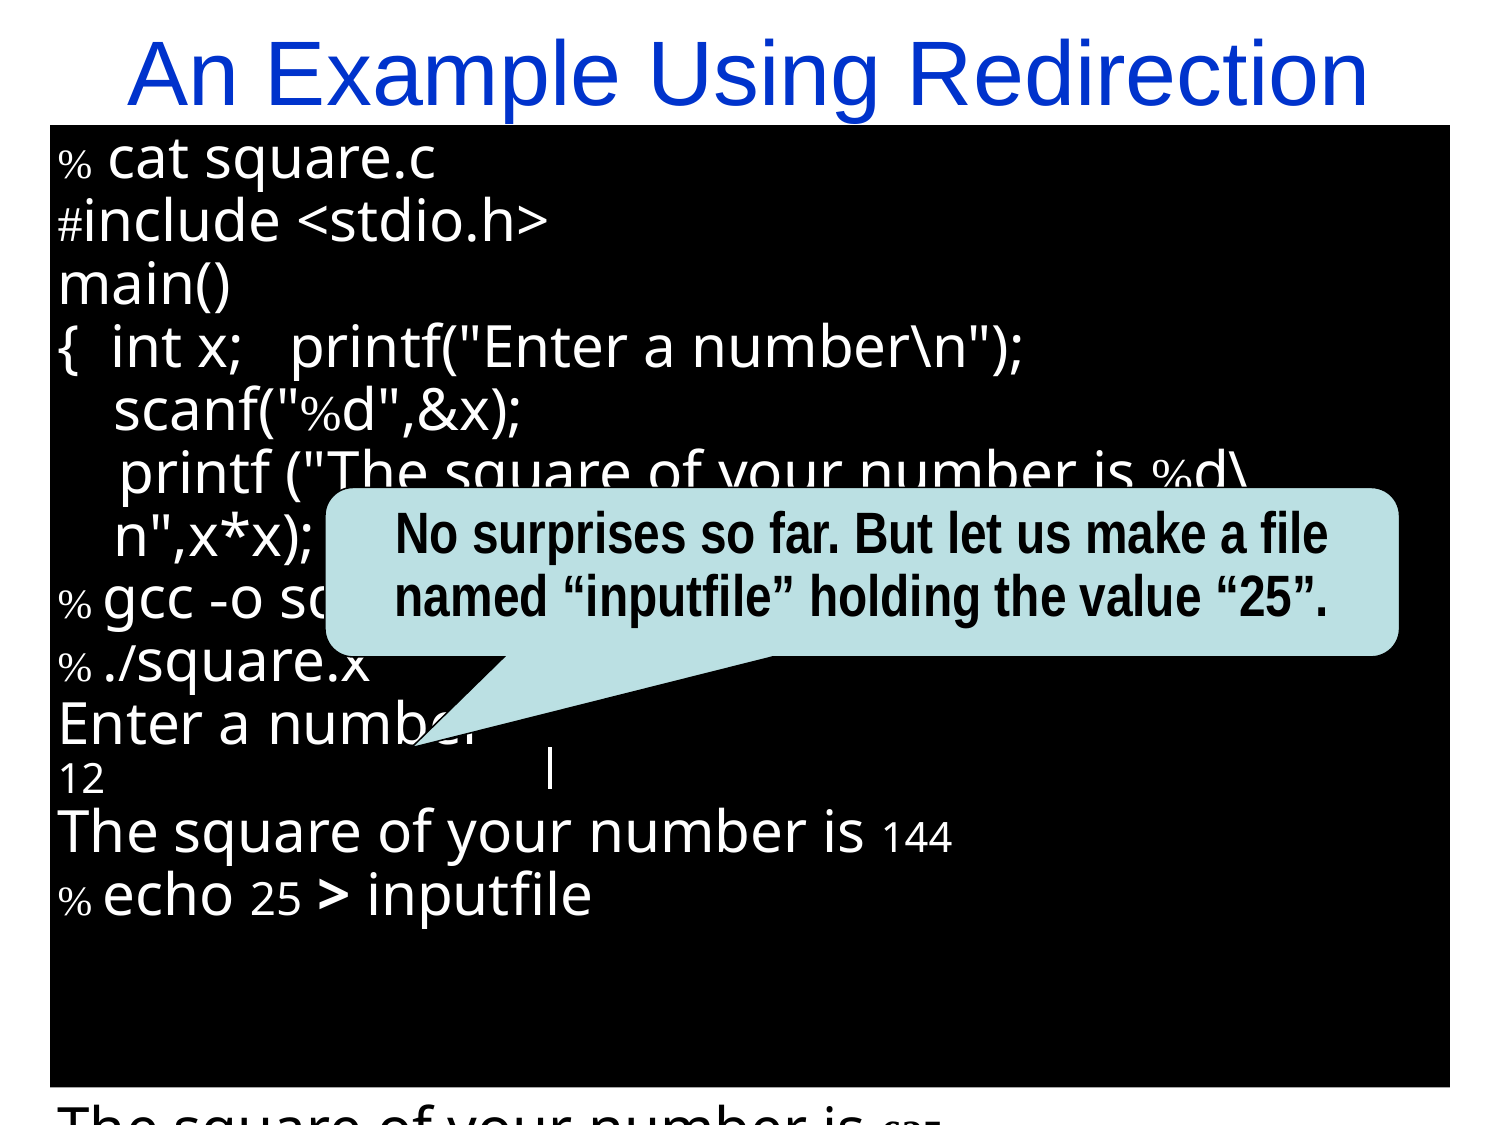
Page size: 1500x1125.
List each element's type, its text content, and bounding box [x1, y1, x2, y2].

list % cat square.c #include <stdio.h> main() { int x; printf("Enter a number\n"); scanf("%d",&x); printf ("The square of your number is %d\n",x*x); } % gcc -o square.x square.c % ./square.x Enter a number 12 The square of your number is 144 % echo 25 > inputfile ./ < Enter a number The square of your number is 625 % [49, 124, 1451, 1088]
text_box No surprises so far. But let us make a file named “inputfile” holding the value “25”. [324, 487, 1400, 748]
title An Example Using Redirection [37, 0, 1463, 138]
